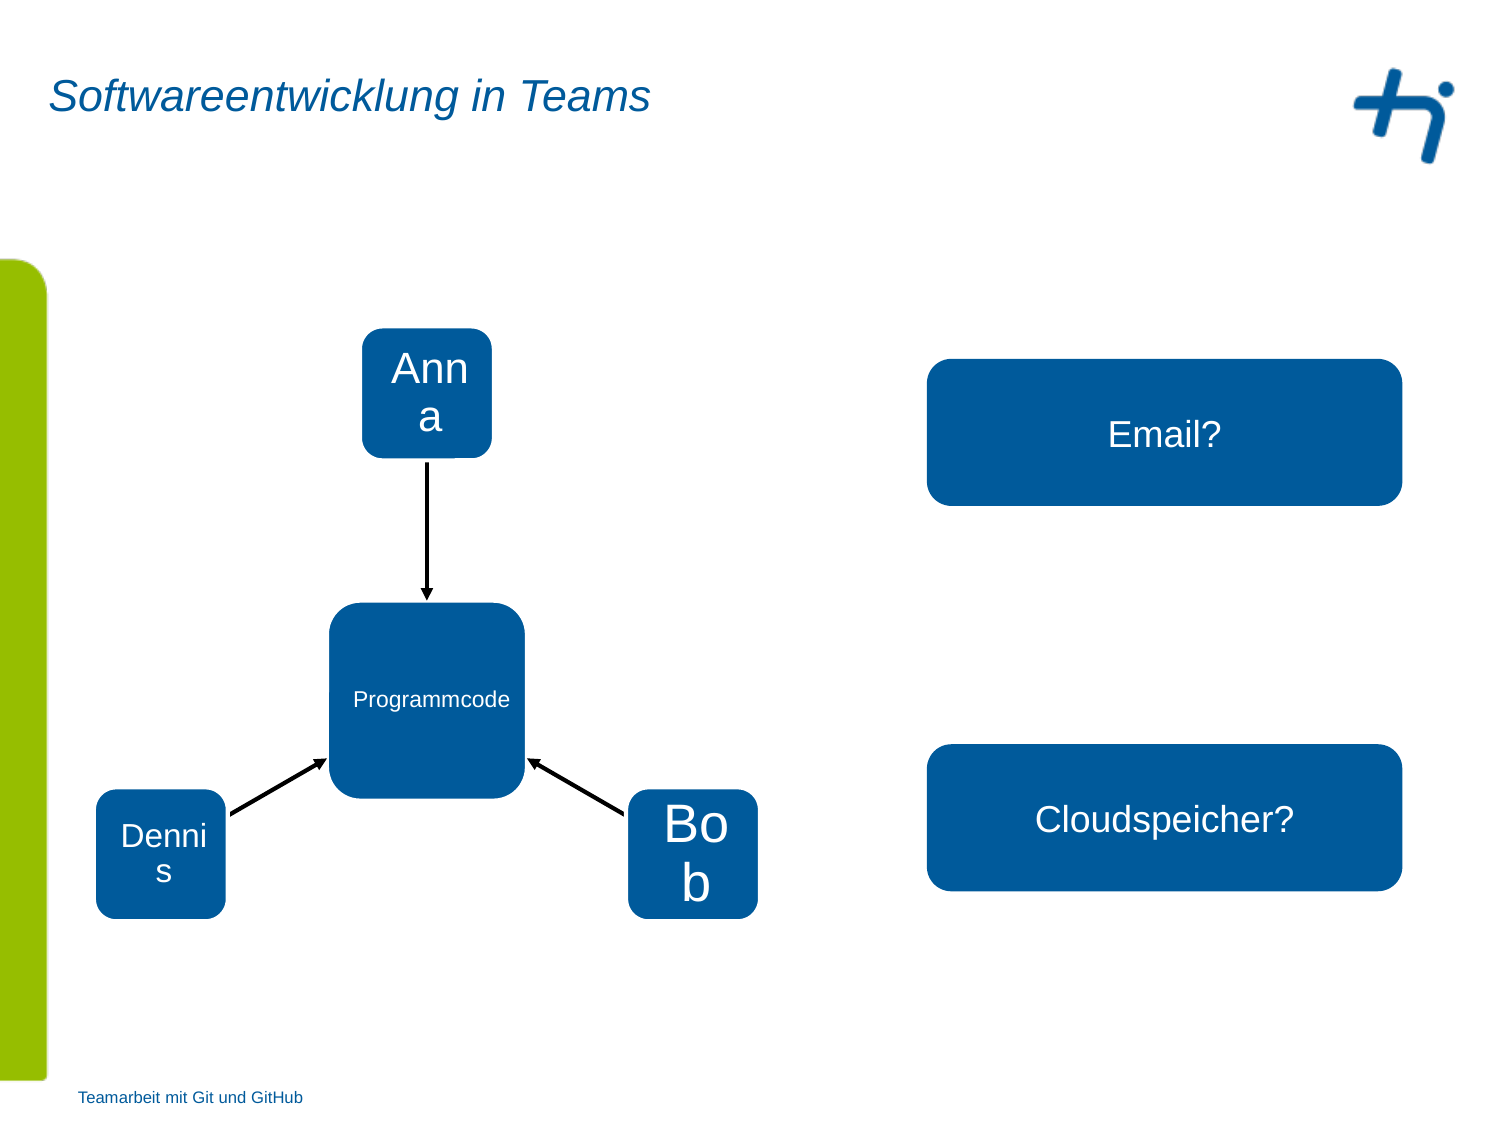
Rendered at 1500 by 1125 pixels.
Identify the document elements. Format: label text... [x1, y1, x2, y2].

text_box Email? [933, 358, 1403, 506]
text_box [0, 290, 928, 958]
text_box Cloudspeicher? [933, 744, 1403, 892]
title Softwareentwicklung in Teams [48, 66, 1249, 121]
